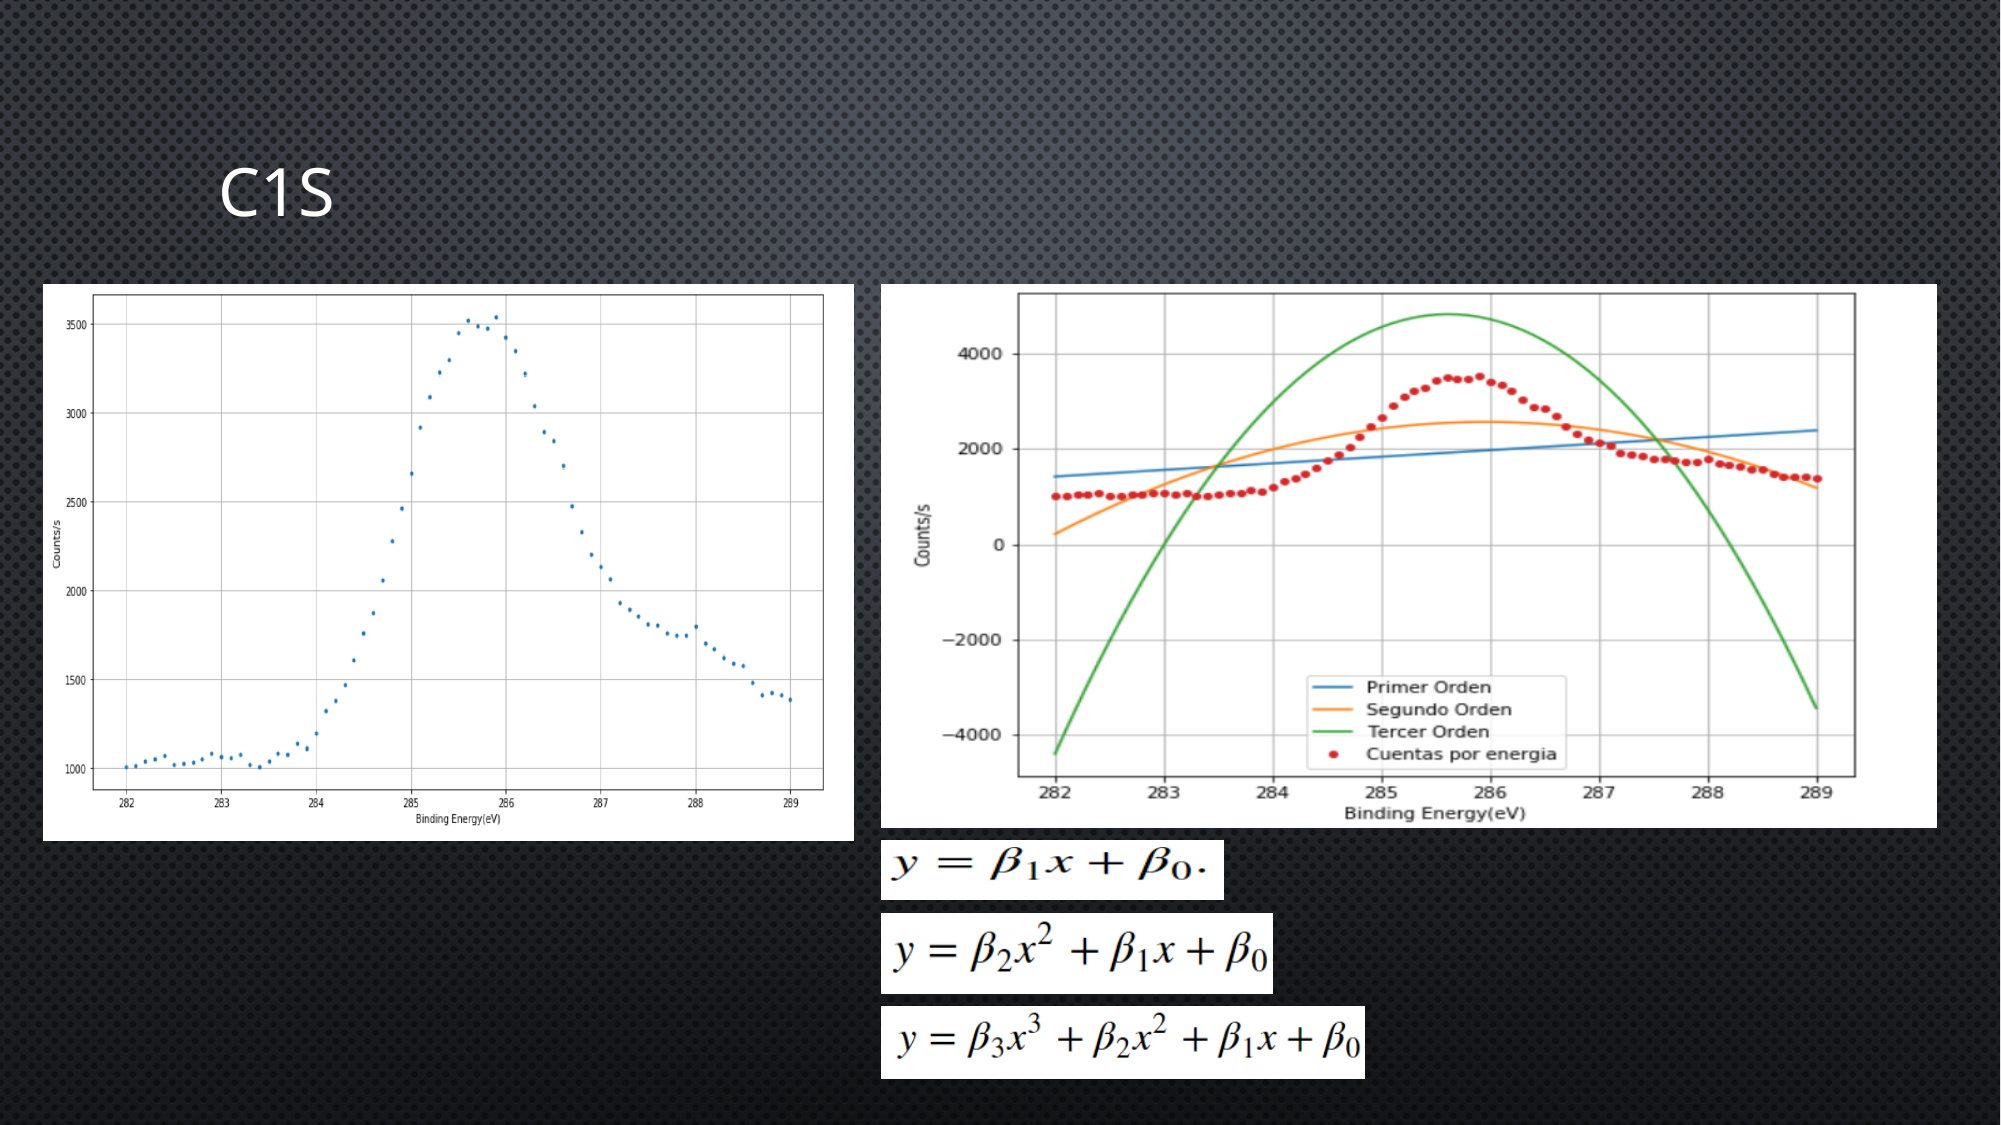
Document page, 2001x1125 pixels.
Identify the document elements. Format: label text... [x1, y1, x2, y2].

title C1s [203, 73, 533, 283]
picture [880, 840, 1224, 901]
picture [880, 283, 1937, 828]
picture [42, 283, 854, 841]
picture [880, 913, 1273, 994]
picture [880, 1006, 1365, 1079]
